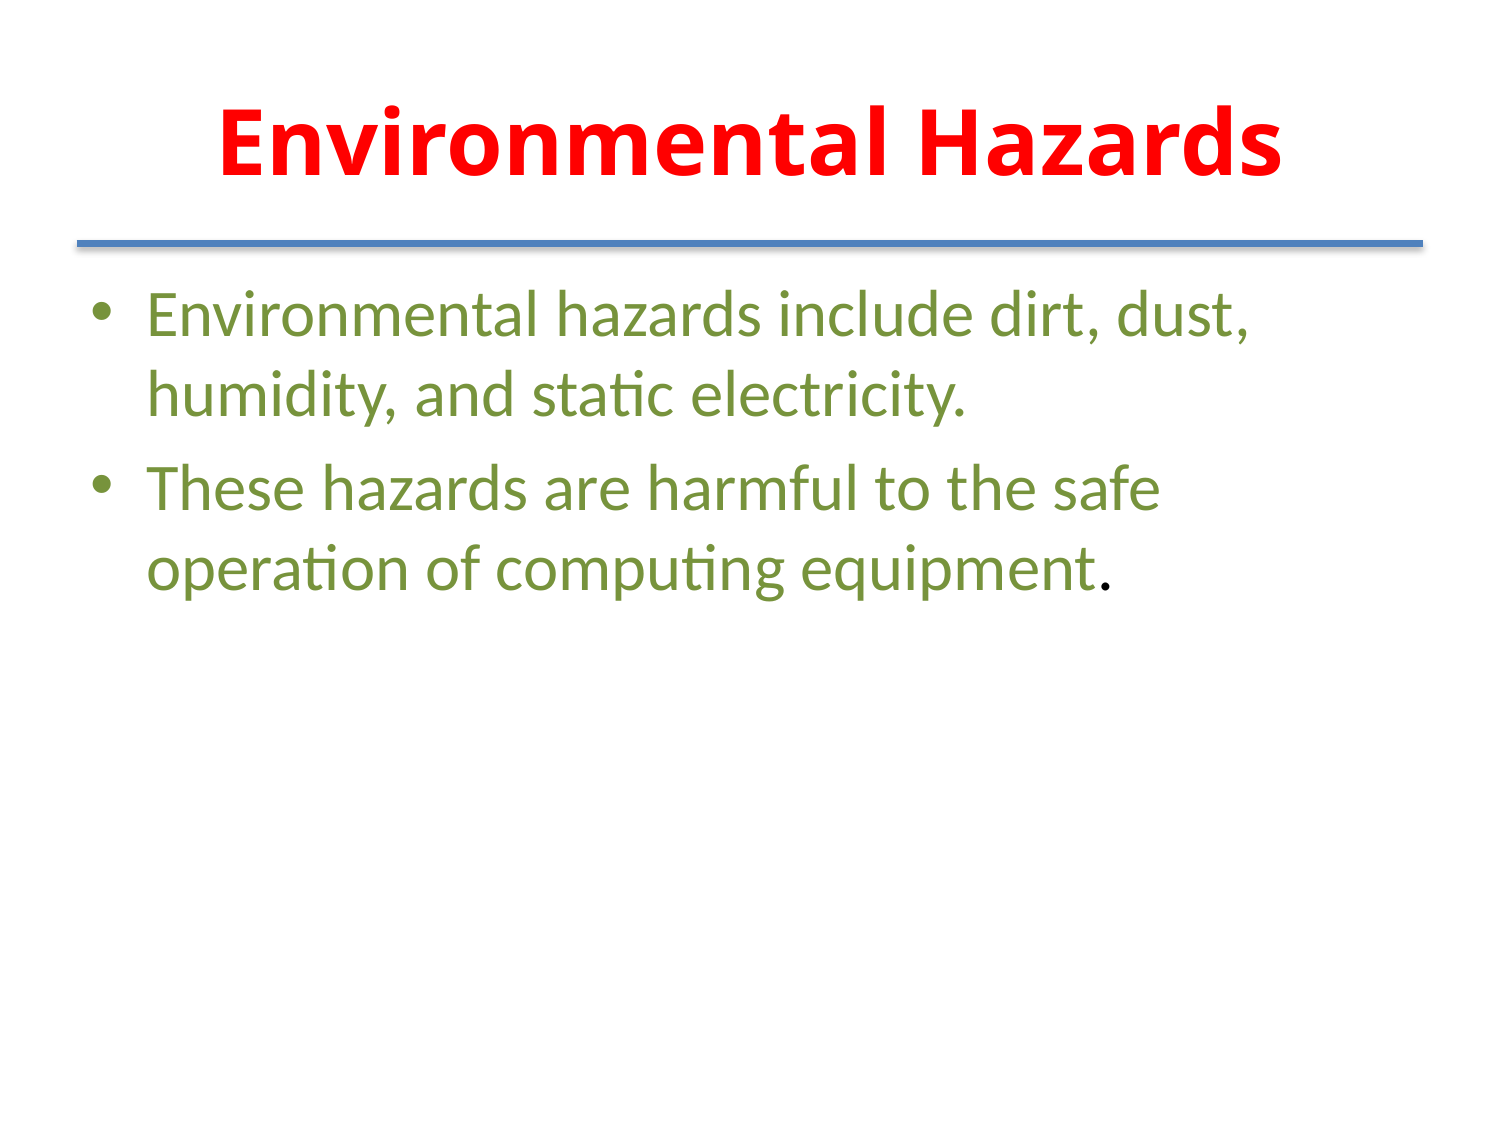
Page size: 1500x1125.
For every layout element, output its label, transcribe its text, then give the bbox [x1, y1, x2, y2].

title Environmental Hazards [75, 45, 1425, 233]
list Environmental hazards include dirt, dust, humidity, and static electricity. These hazards are harmful to the safe operation of computing equipment. [75, 262, 1425, 1005]
